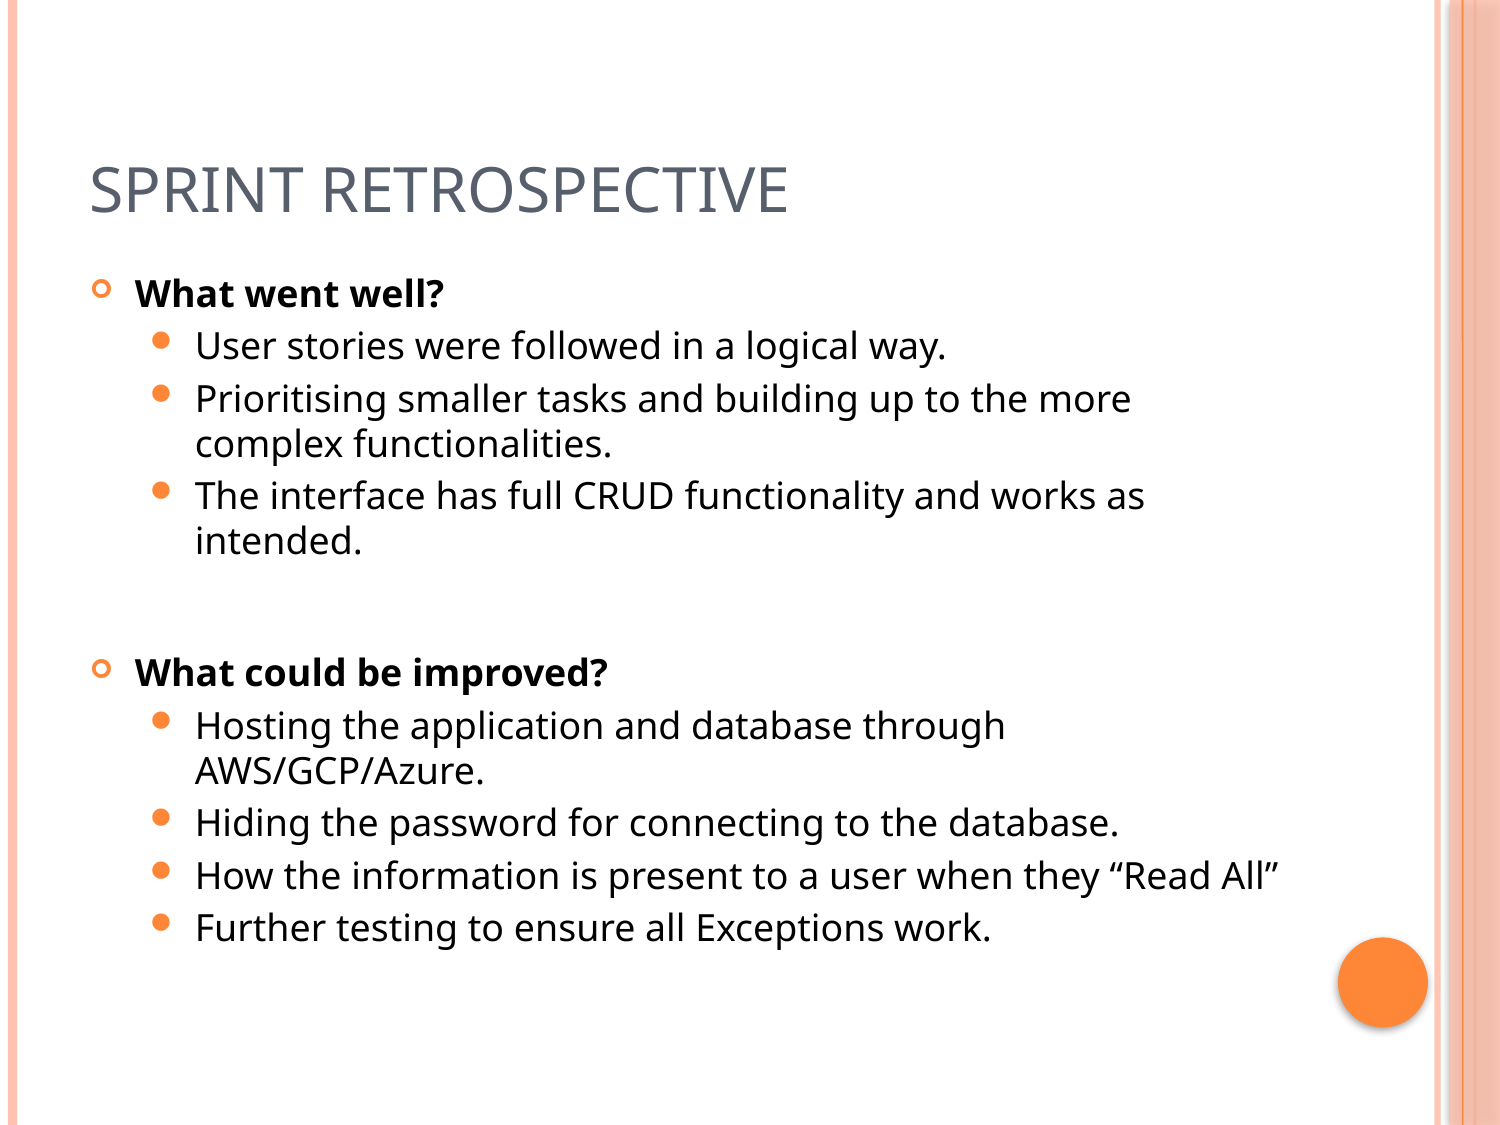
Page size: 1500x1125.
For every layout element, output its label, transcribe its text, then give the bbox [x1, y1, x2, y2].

list What went well? User stories were followed in a logical way. Prioritising smaller tasks and building up to the more complex functionalities. The interface has full CRUD functionality and works as intended. What could be improved? Hosting the application and database through AWS/GCP/Azure. Hiding the password for connecting to the database. How the information is present to a user when they “Read All” Further testing to ensure all Exceptions work. [75, 262, 1300, 1062]
title Sprint Retrospective [75, 45, 1300, 233]
